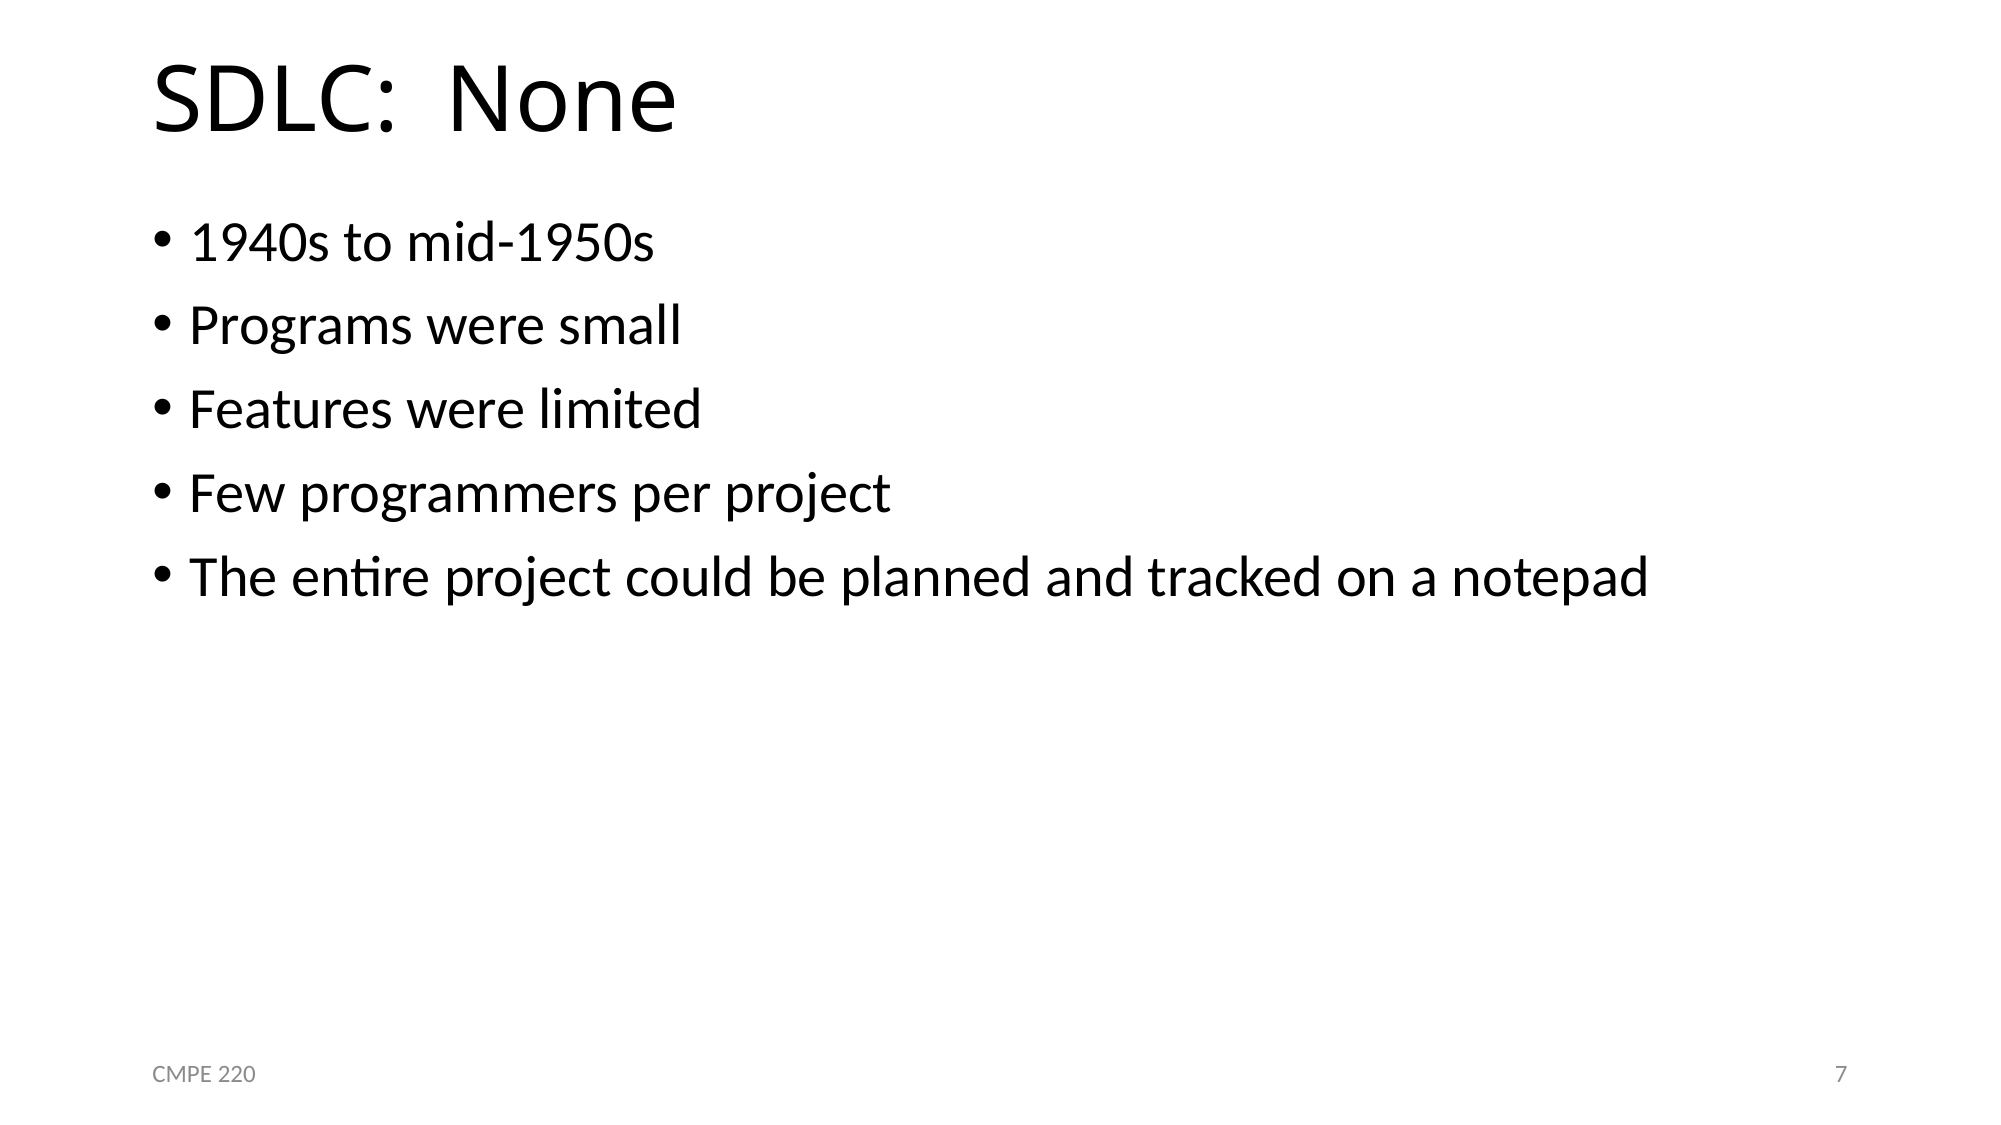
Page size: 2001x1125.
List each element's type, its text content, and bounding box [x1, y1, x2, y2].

slide_number CMPE 220 [137, 1042, 588, 1103]
title SDLC: None [137, 0, 1863, 203]
slide_number 7 [1412, 1042, 1863, 1103]
list 1940s to mid-1950s Programs were small Features were limited Few programmers per project The entire project could be planned and tracked on a notepad [137, 203, 1863, 996]
